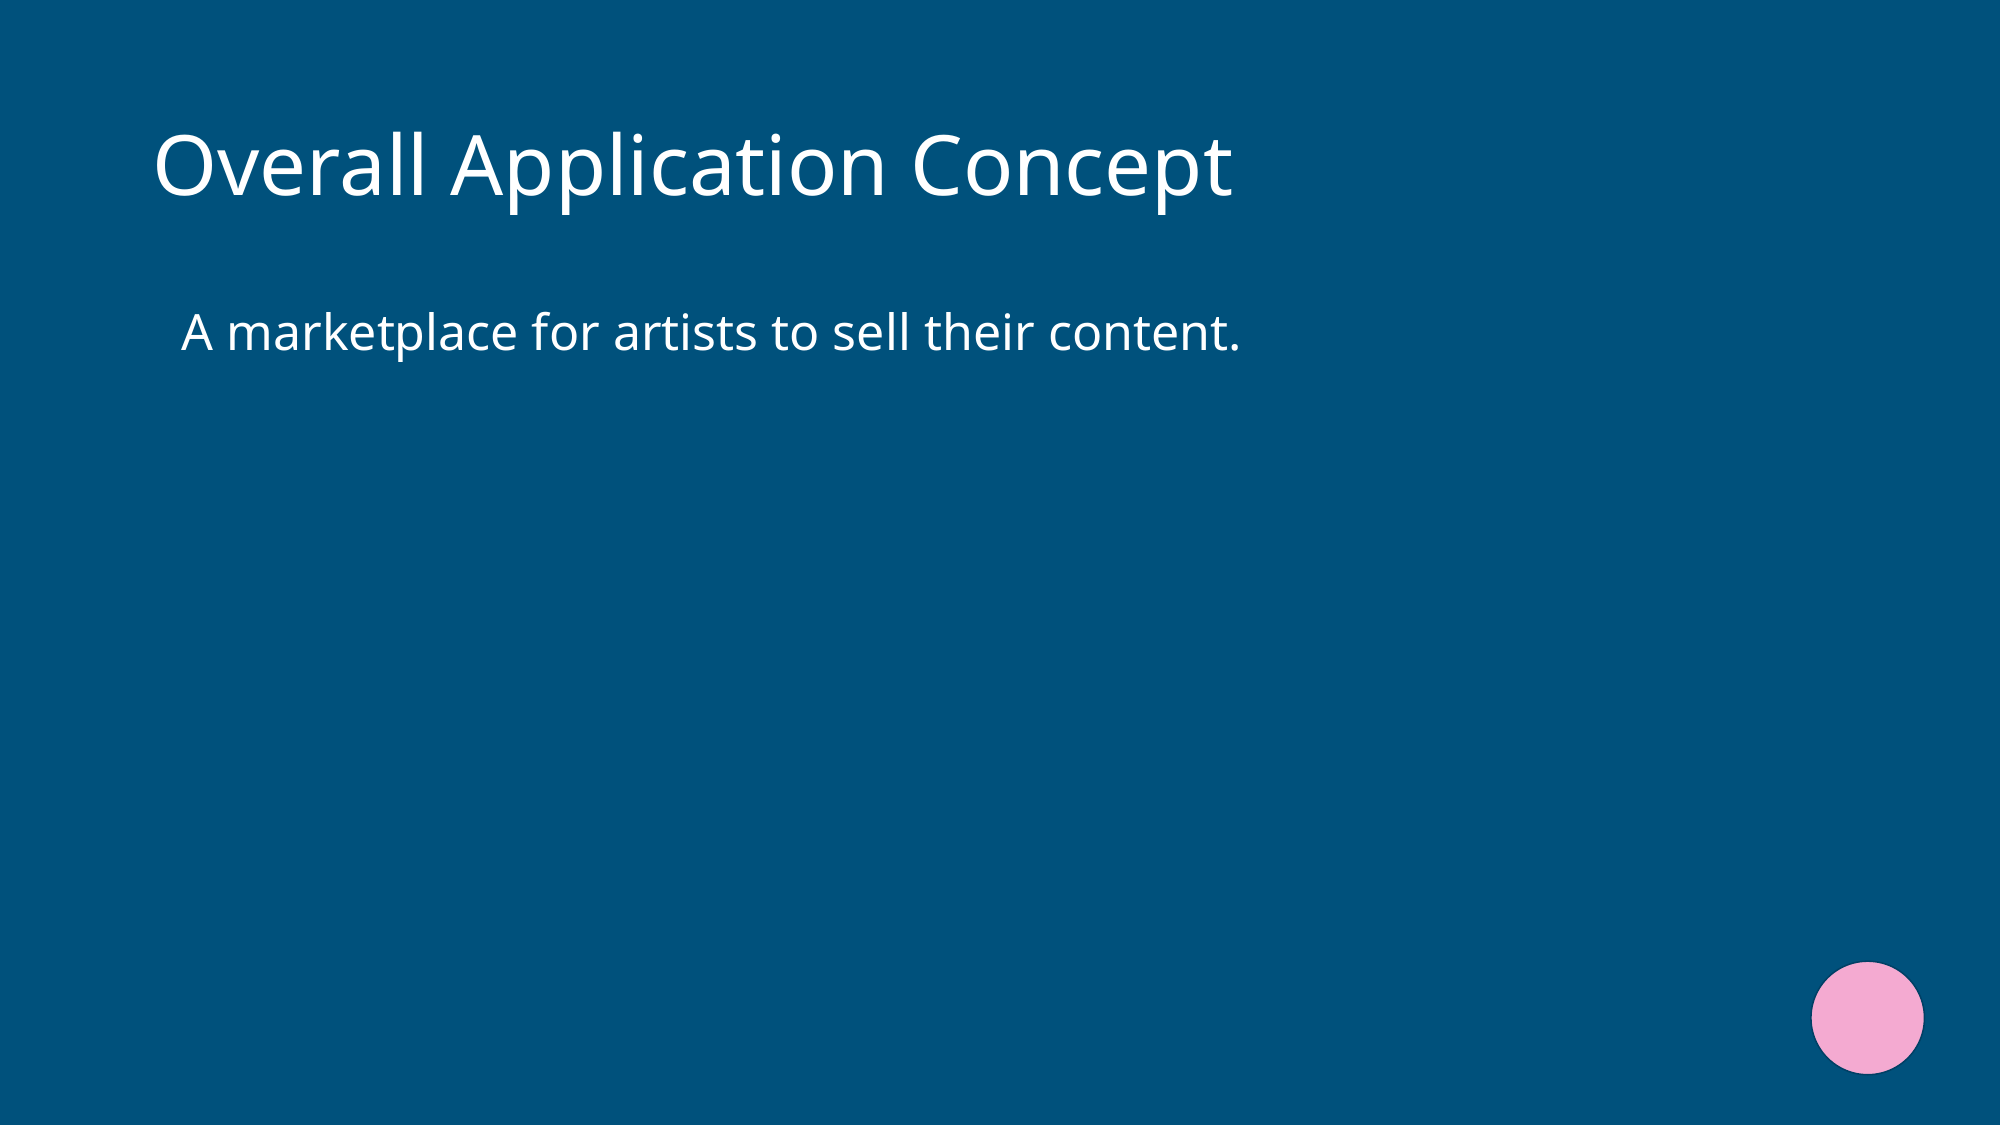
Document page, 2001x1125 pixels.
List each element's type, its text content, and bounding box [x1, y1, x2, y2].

text_box [1810, 961, 1925, 1075]
list A marketplace for artists to sell their content. [137, 299, 1863, 1014]
title Overall Application Concept [137, 59, 1863, 278]
